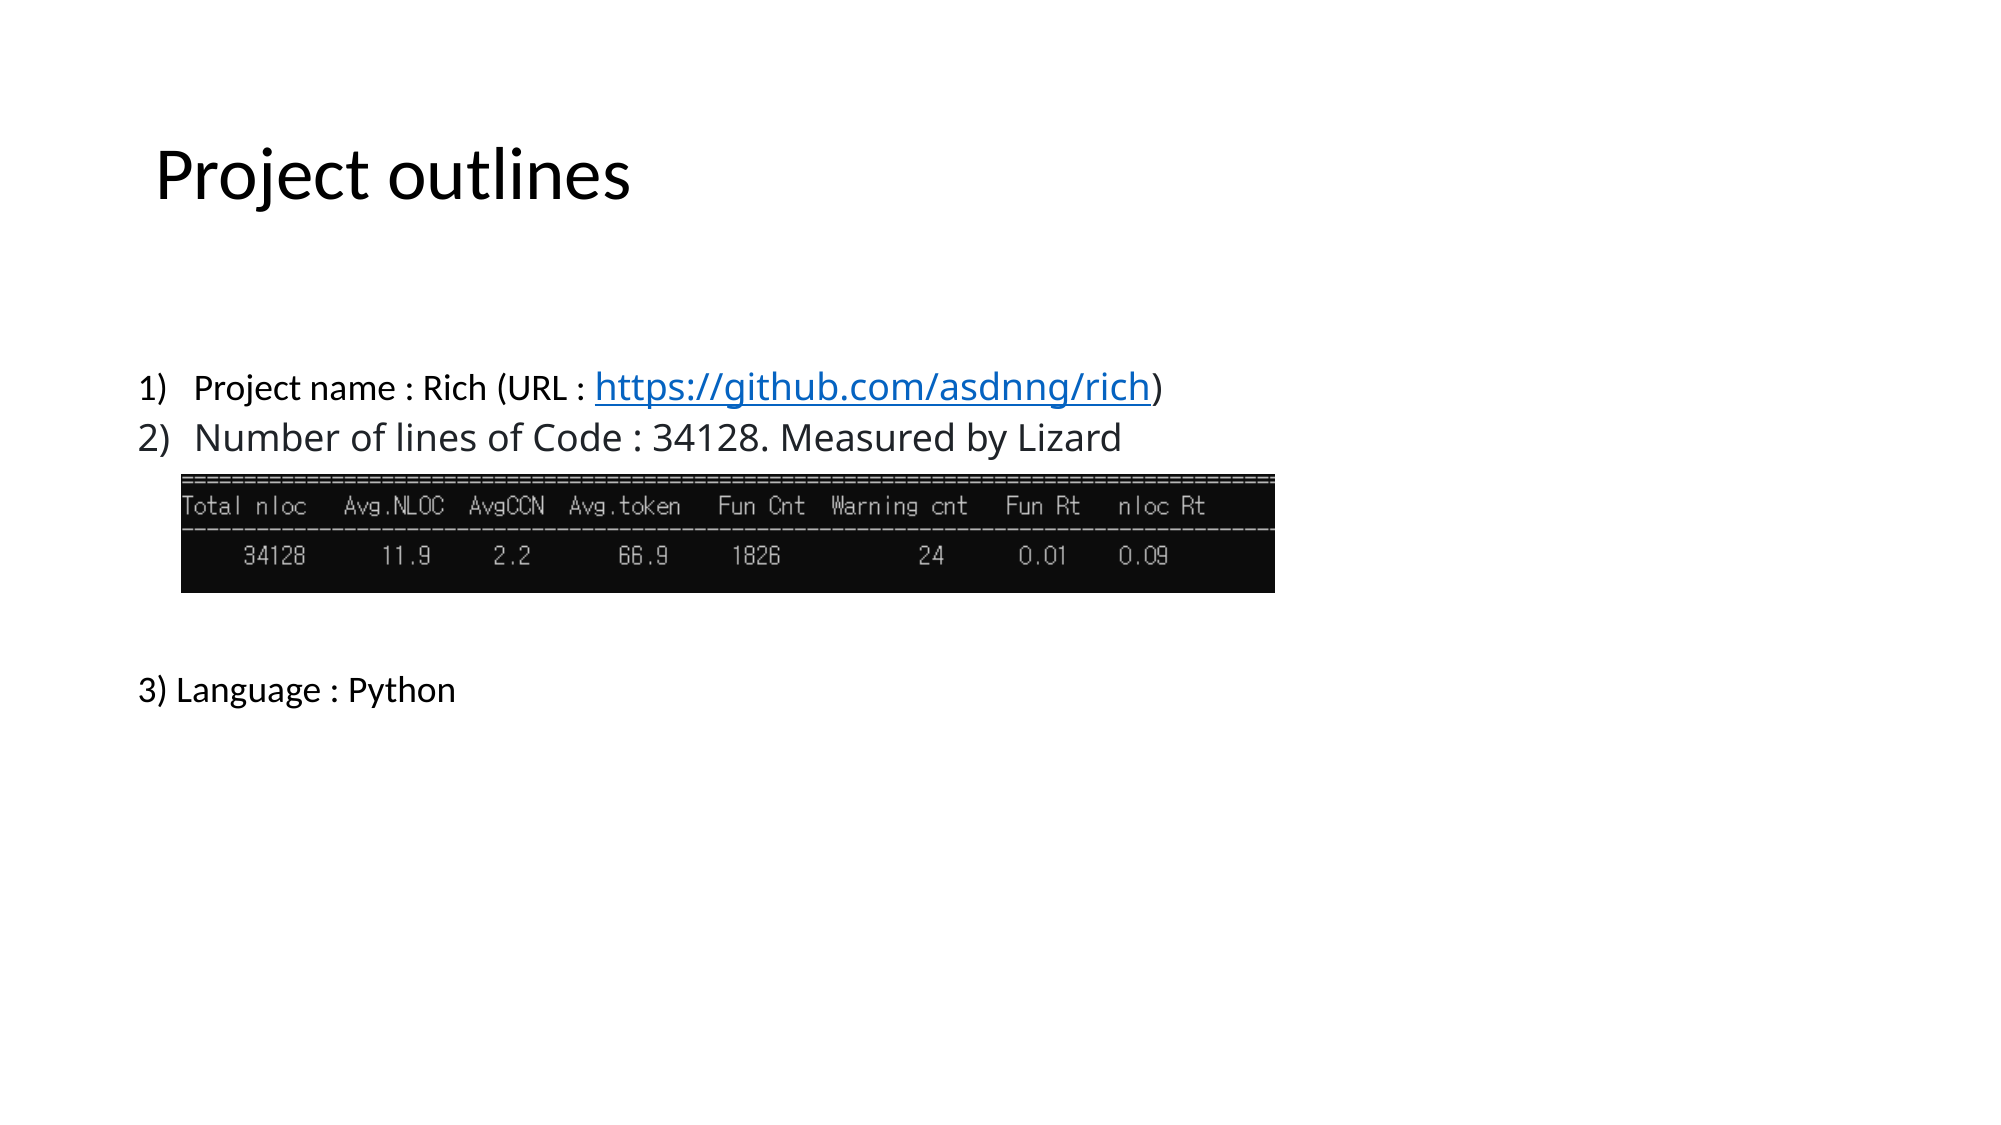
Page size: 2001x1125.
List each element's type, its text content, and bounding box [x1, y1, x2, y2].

picture [181, 474, 1275, 594]
text_box 3) Language : Python [123, 657, 941, 718]
text_box Project outlines [140, 117, 1085, 222]
text_box Project name : Rich (URL : https://github.com/asdnng/rich) Number of lines of Code : 34128. Measured by Lizard [123, 355, 1275, 467]
